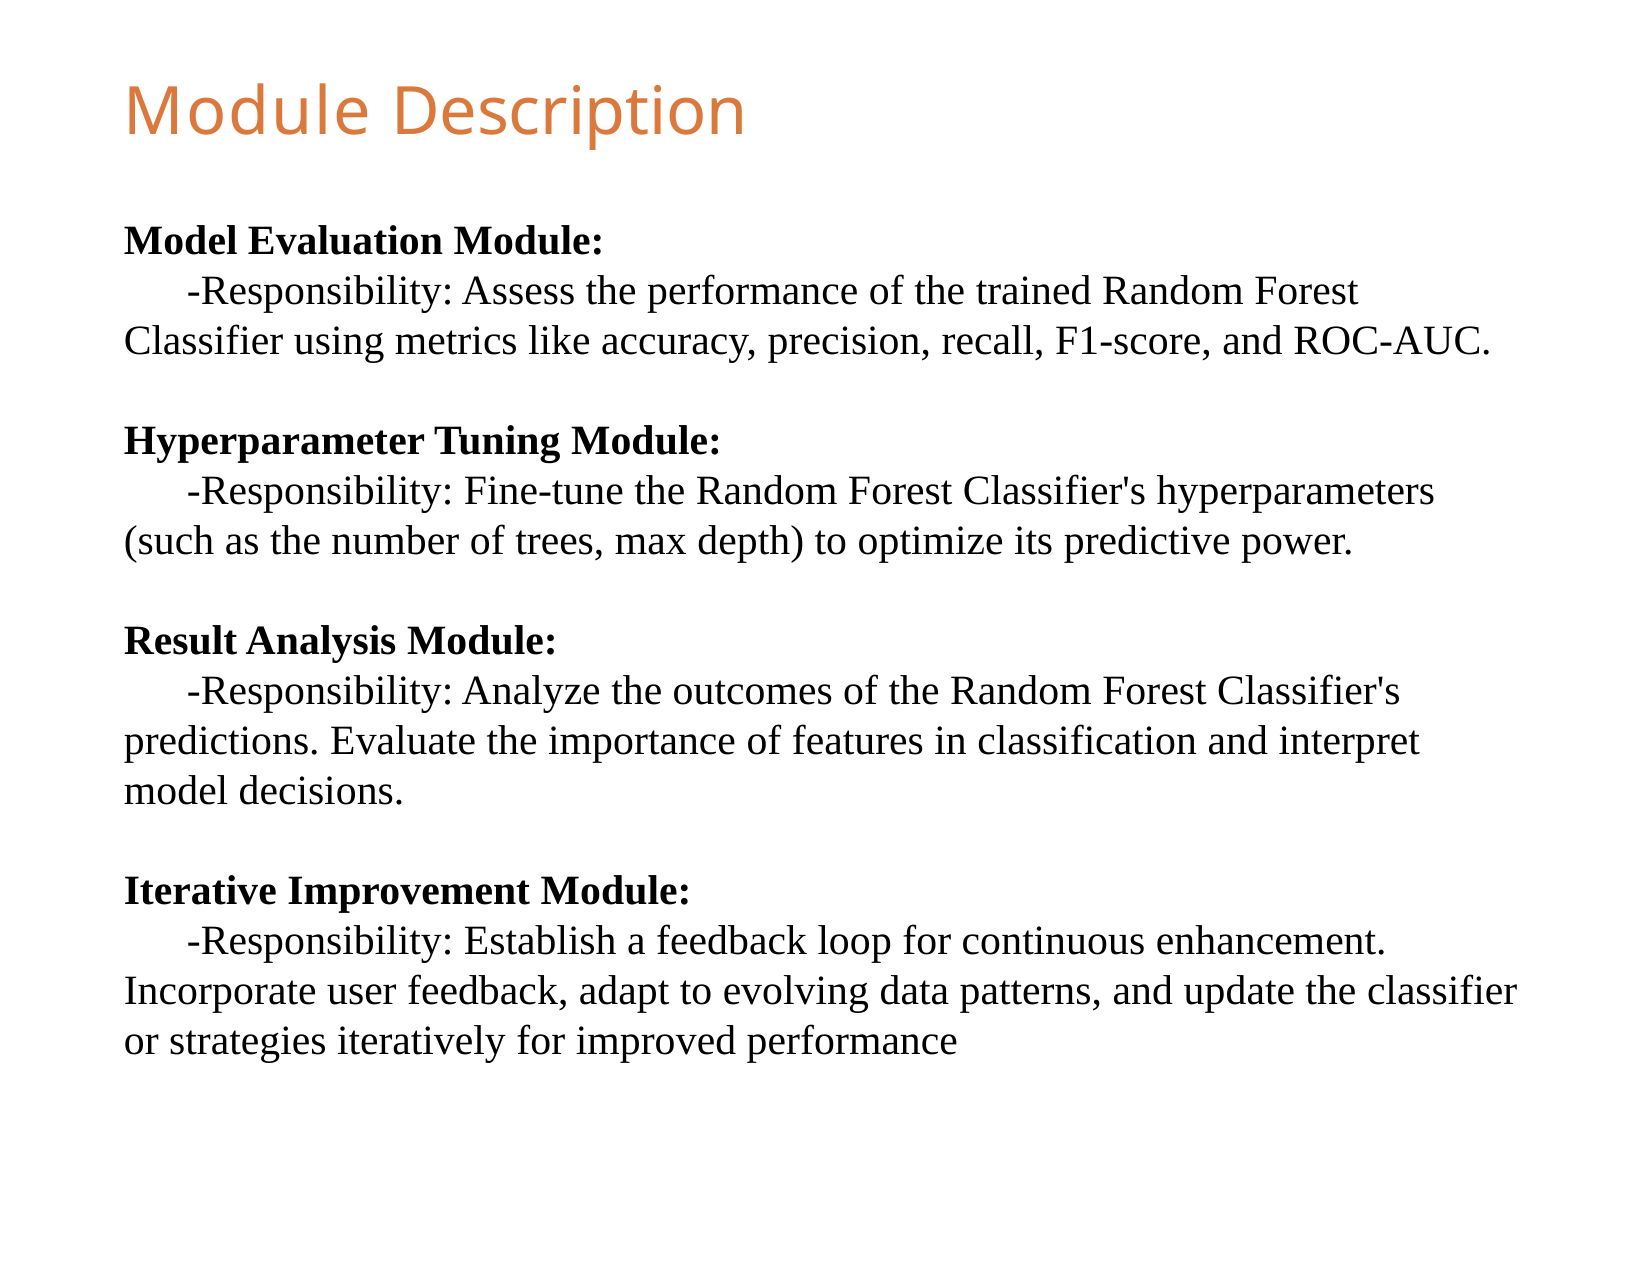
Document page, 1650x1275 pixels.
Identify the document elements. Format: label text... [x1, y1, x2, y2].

title Module Description [123, 67, 1527, 149]
subtitle Model Evaluation Module: -Responsibility: Assess the performance of the trained Random Forest Classifier using metrics like accuracy, precision, recall, F1-score, and ROC-AUC. Hyperparameter Tuning Module: -Responsibility: Fine-tune the Random Forest Classifier's hyperparameters (such as the number of trees, max depth) to optimize its predictive power. Result Analysis Module: -Responsibility: Analyze the outcomes of the Random Forest Classifier's predictions. Evaluate the importance of features in classification and interpret model decisions. Iterative Improvement Module: -Responsibility: Establish a feedback loop for continuous enhancement. Incorporate user feedback, adapt to evolving data patterns, and update the classifier or strategies iteratively for improved performance [123, 212, 1527, 1071]
